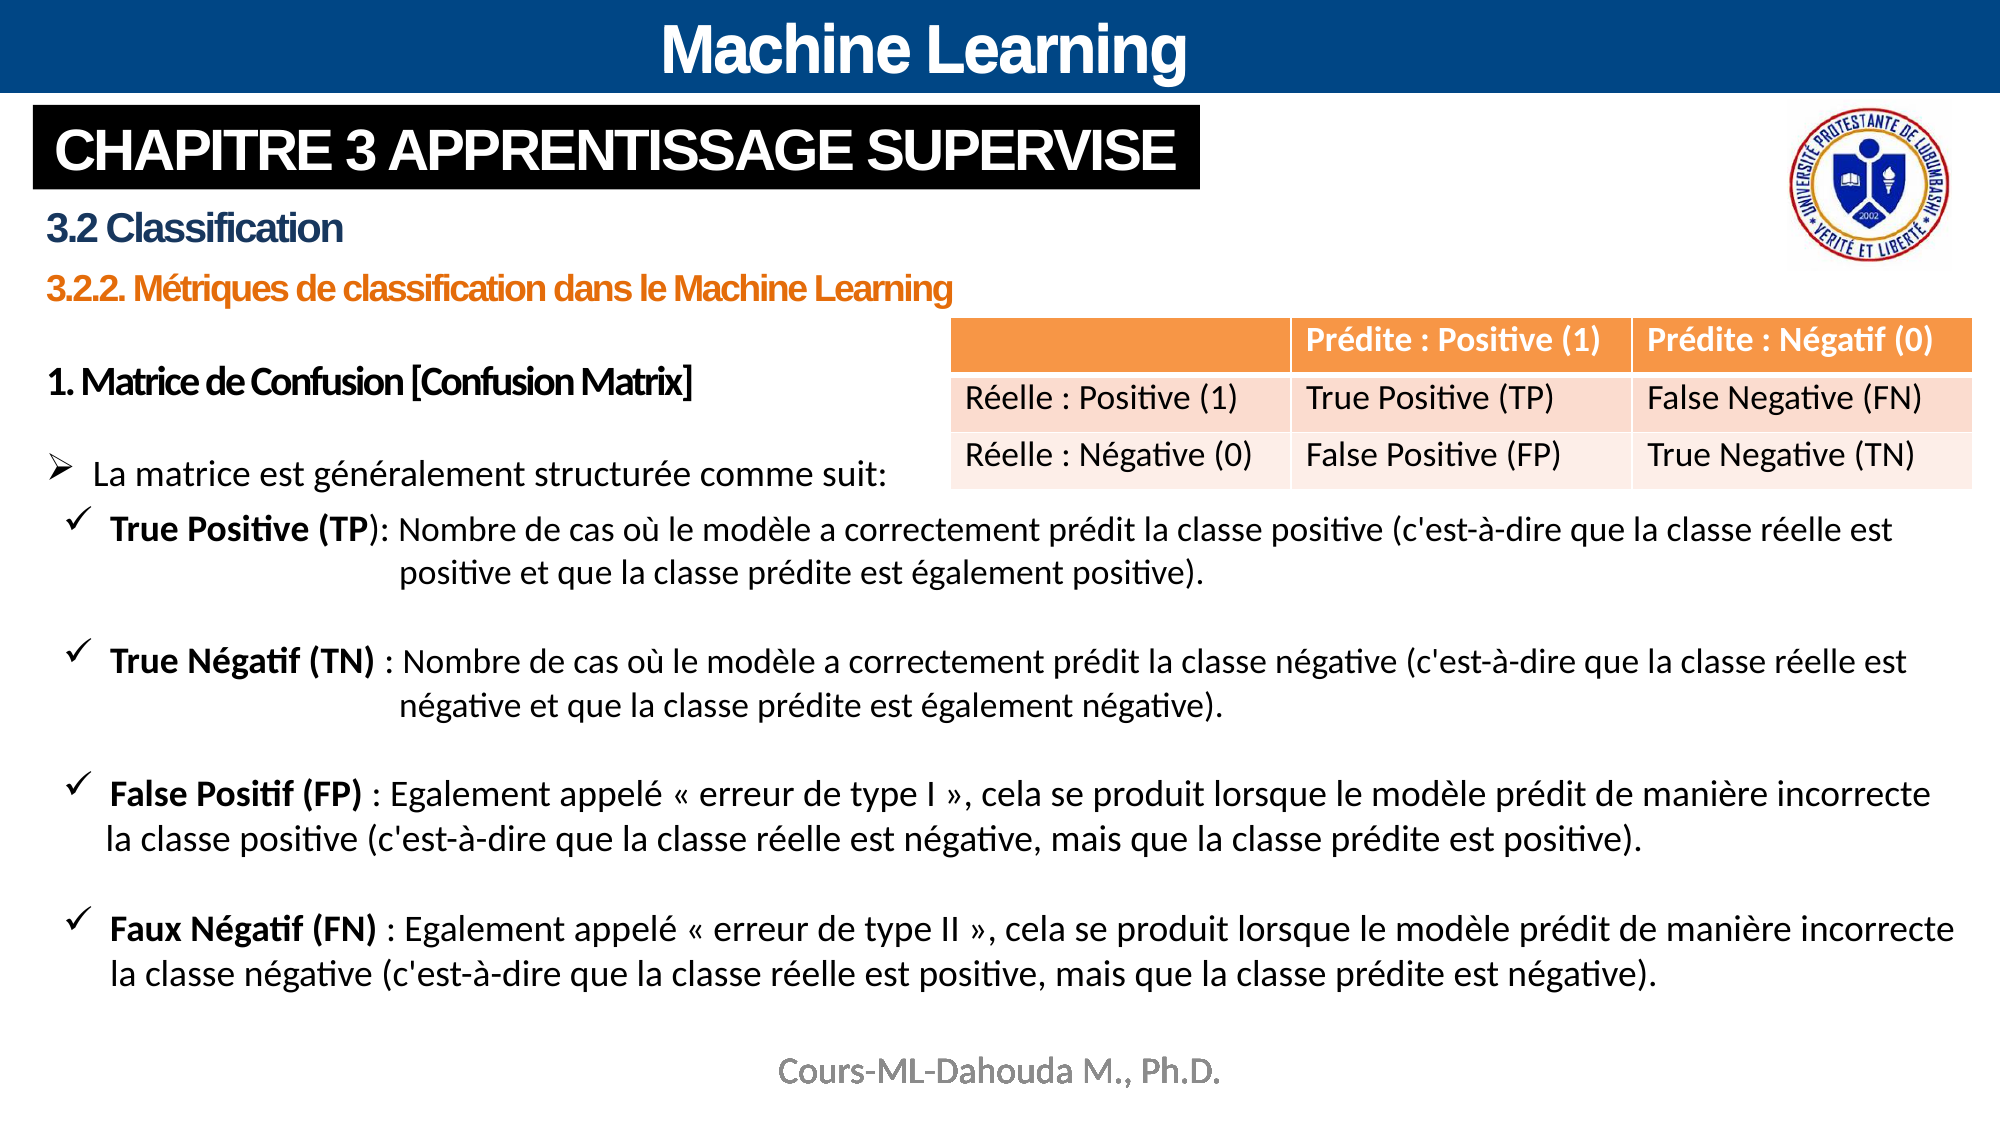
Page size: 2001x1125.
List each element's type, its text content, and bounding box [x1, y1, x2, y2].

table_cell True Negative (TN) [1633, 433, 1972, 489]
table_cell Réelle : Négative (0) [951, 433, 1290, 489]
text_box 3.2 Classification [31, 143, 1388, 256]
text_box 3.2.2. Métriques de classification dans le Machine Learning 1. Matrice de Confusion [Confusion Matrix] La matrice est généralement structurée comme suit: [31, 256, 1991, 502]
table_header Prédite : Négatif (0) [1633, 318, 1972, 372]
text_box Machine Learning [0, 0, 1850, 93]
text_box Cours-ML-Dahouda M., Ph.D. [680, 1046, 1320, 1092]
table_cell Réelle : Positive (1) [951, 378, 1290, 432]
text_box True Positive (TP): Nombre de cas où le modèle a correctement prédit la classe positive (c'est-à-dire que la classe réelle est positive et que la classe prédite est également positive). True Négatif (TN) : Nombre de cas où le modèle a correctement prédit la classe négative (c'est-à-dire que la classe réelle est négative et que la classe prédite est également négative). False Positif (FP) : Egalement appelé « erreur de type I », cela se produit lorsque le modèle prédit de manière incorrecte la classe positive (c'est-à-dire que la classe réelle est négative, mais que la classe prédite est positive). Faux Négatif (FN) : Egalement appelé « erreur de type II », cela se produit lorsque le modèle prédit de manière incorrecte la classe négative (c'est-à-dire que la classe réelle est positive, mais que la classe prédite est négative). [48, 496, 1991, 1002]
table_header [951, 318, 1290, 372]
table_cell False Positive (FP) [1292, 433, 1631, 489]
text_box CHAPITRE 3 APPRENTISSAGE SUPERVISE [32, 104, 1200, 190]
table_cell True Positive (TP) [1292, 378, 1631, 432]
picture [1787, 99, 1952, 274]
table_cell False Negative (FN) [1633, 378, 1972, 432]
table_header Prédite : Positive (1) [1292, 318, 1631, 372]
